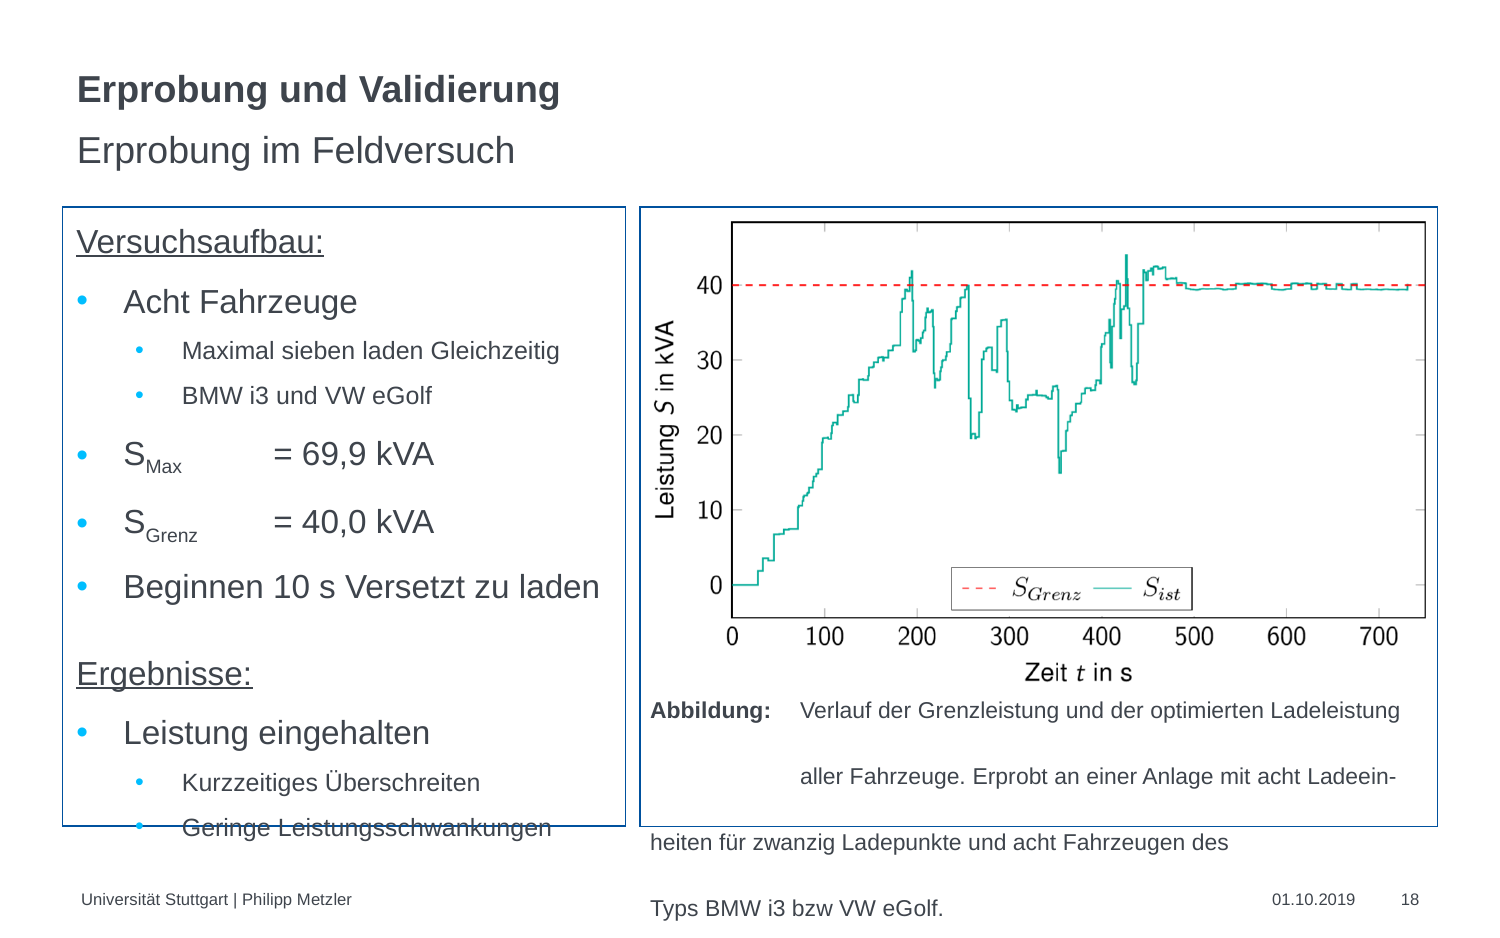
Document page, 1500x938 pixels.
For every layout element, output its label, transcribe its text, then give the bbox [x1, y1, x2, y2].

slide_number 18 [1400, 888, 1438, 910]
text_box [143, 206, 627, 827]
title Erprobung und Validierung [76, 64, 1424, 111]
text_box [61, 206, 136, 827]
list Erprobung im Feldversuch [76, 117, 1424, 163]
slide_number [1272, 888, 1360, 910]
footer Universität Stuttgart | Philipp Metzler [76, 888, 1072, 910]
picture [646, 214, 1431, 686]
text_box [639, 206, 1438, 827]
text_box Versuchsaufbau: Acht Fahrzeuge Maximal sieben laden Gleichzeitig BMW i3 und VW eGolf SMax = 69,9 kVA SGrenz = 40,0 kVA Beginnen 10 s Versetzt zu laden Ergebnisse: Leistung eingehalten Kurzzeitiges Überschreiten Geringe Leistungsschwankungen [76, 200, 617, 825]
